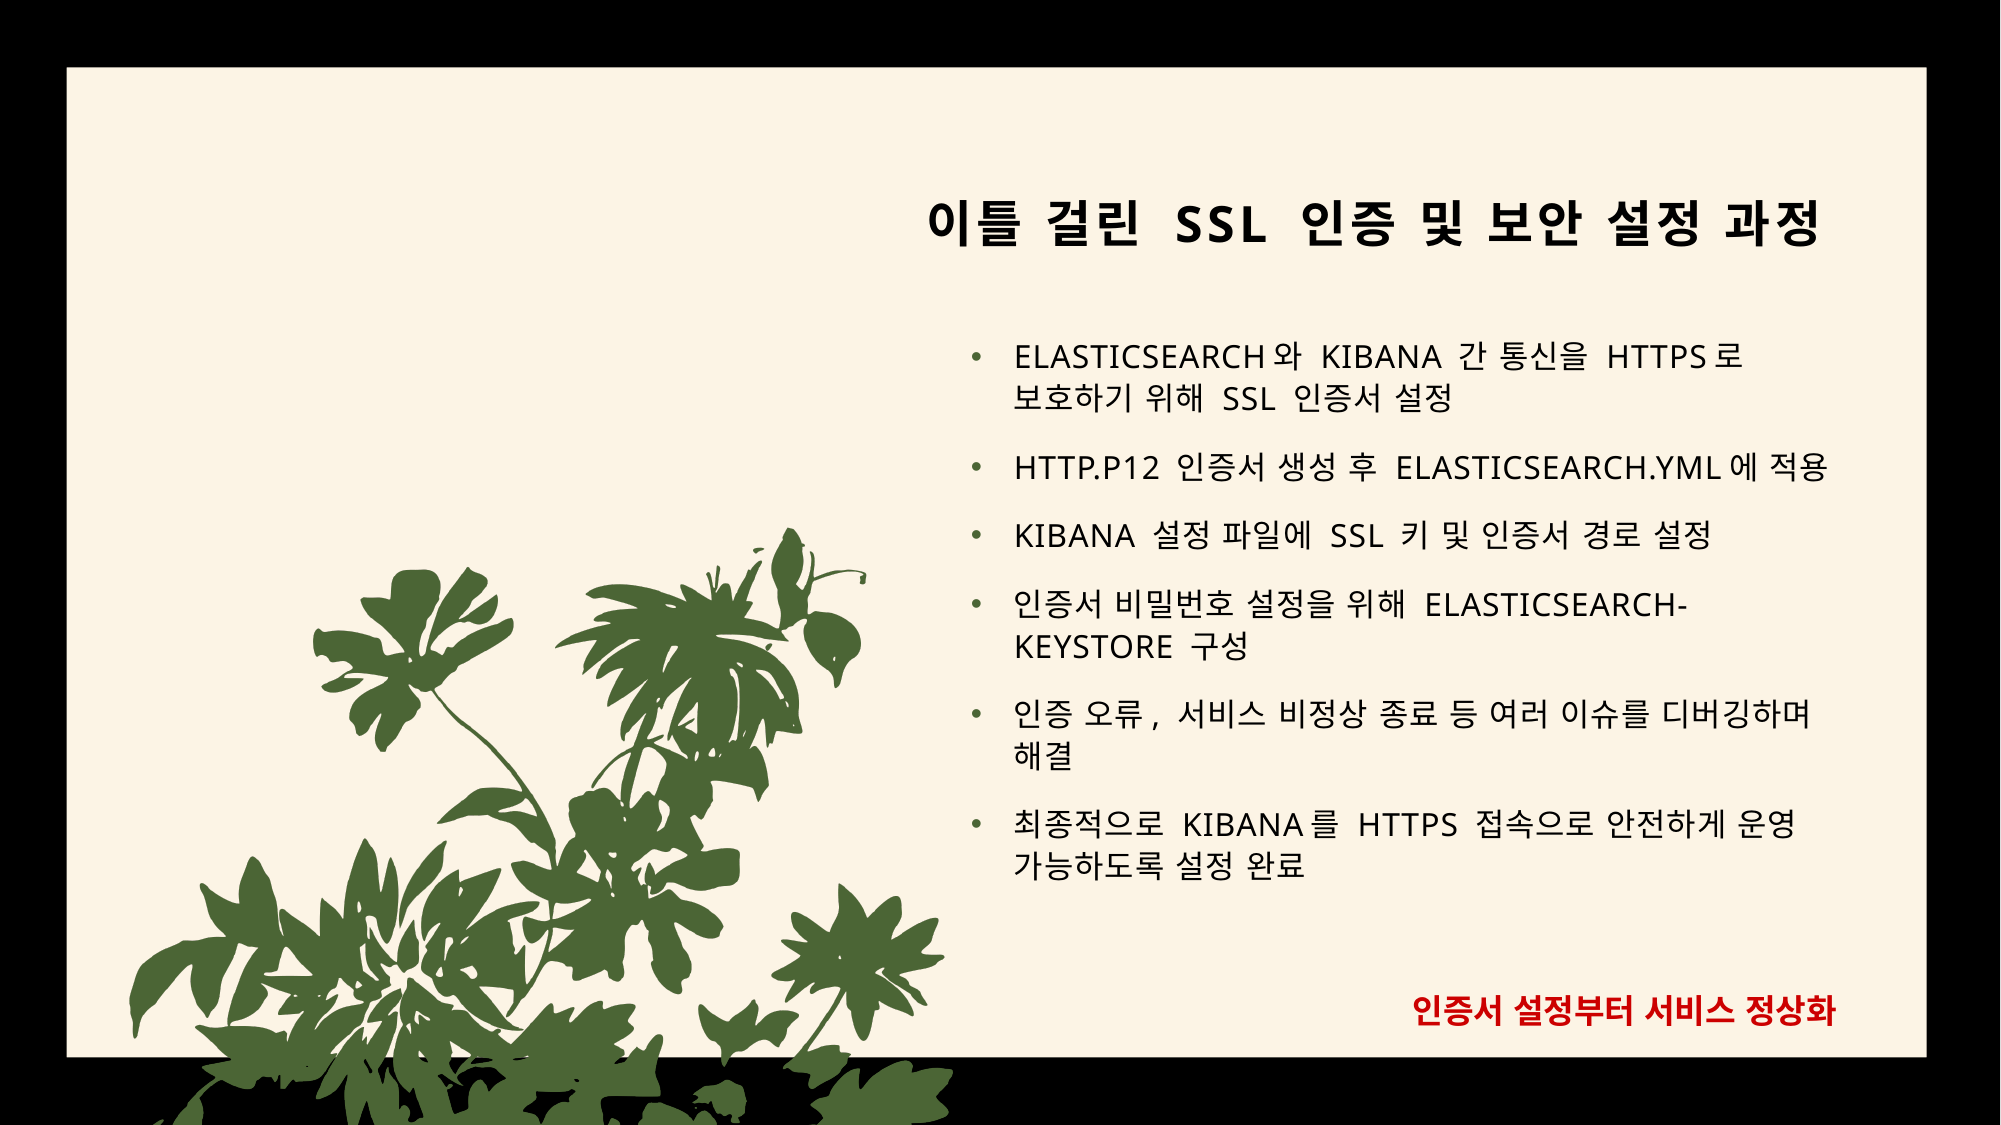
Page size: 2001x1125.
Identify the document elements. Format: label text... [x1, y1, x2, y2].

list Elasticsearch와 Kibana 간 통신을 HTTPS로 보호하기 위해 SSL 인증서 설정 http.p12 인증서 생성 후 elasticsearch.yml에 적용 Kibana 설정 파일에 SSL 키 및 인증서 경로 설정 인증서 비밀번호 설정을 위해 elasticsearch-keystore 구성 인증 오류, 서비스 비정상 종료 등 여러 이슈를 디버깅하며 해결 최종적으로 Kibana를 HTTPS 접속으로 안전하게 운영 가능하도록 설정 완료 [955, 305, 1848, 913]
picture [99, 515, 973, 1125]
text_box 인증서 설정부터 서비스 정상화 [1397, 938, 2000, 1038]
title 이틀 걸린 SSL 인증 및 보안 설정 과정 [858, 191, 1890, 293]
